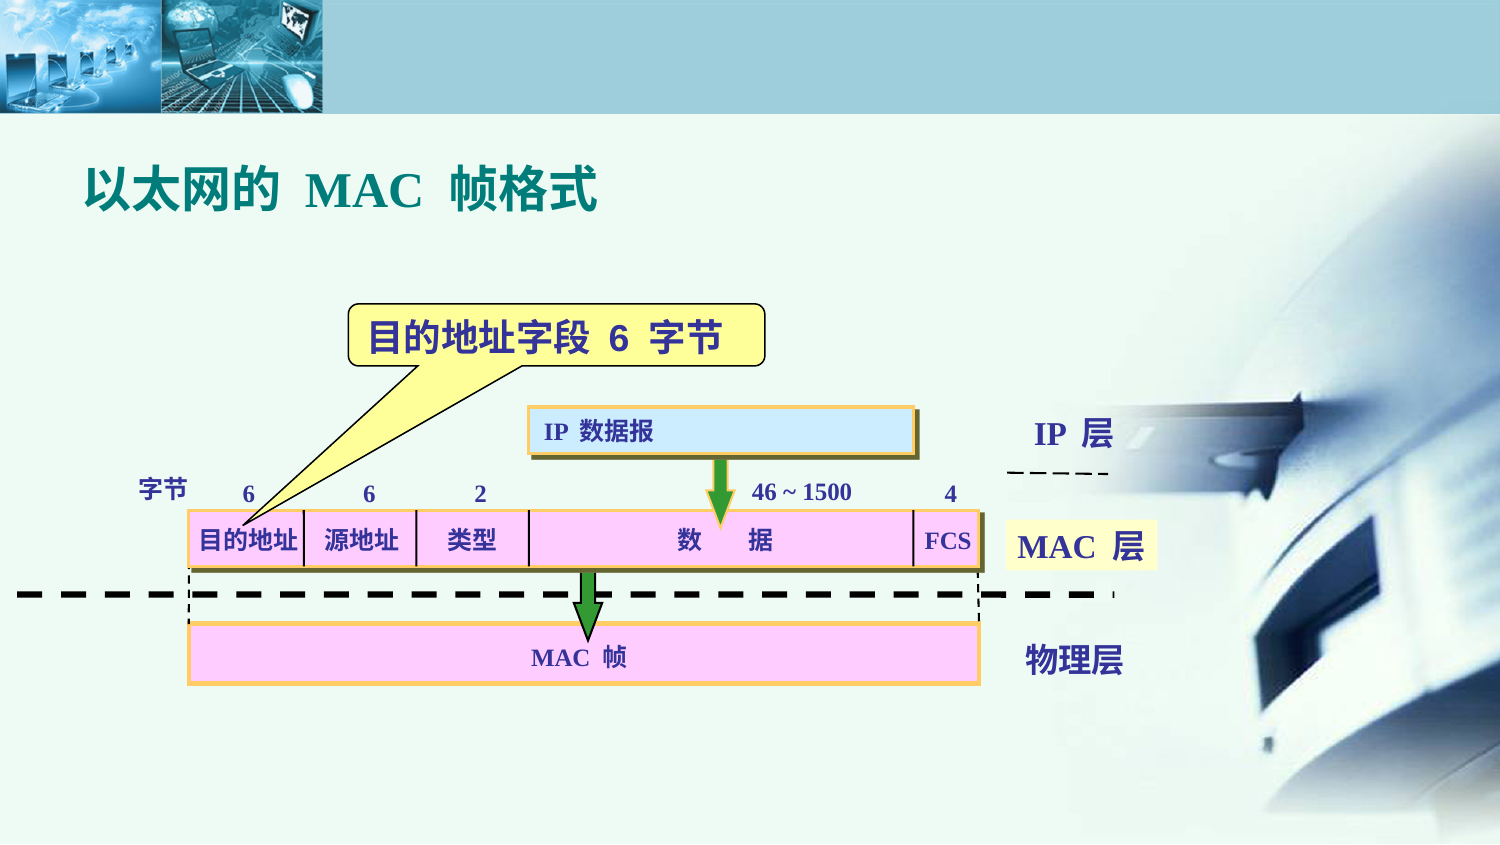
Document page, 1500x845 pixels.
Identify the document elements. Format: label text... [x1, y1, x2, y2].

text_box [126, 303, 1155, 686]
title 以太网的 MAC 帧格式 [66, 130, 1026, 226]
picture [0, 0, 1500, 844]
